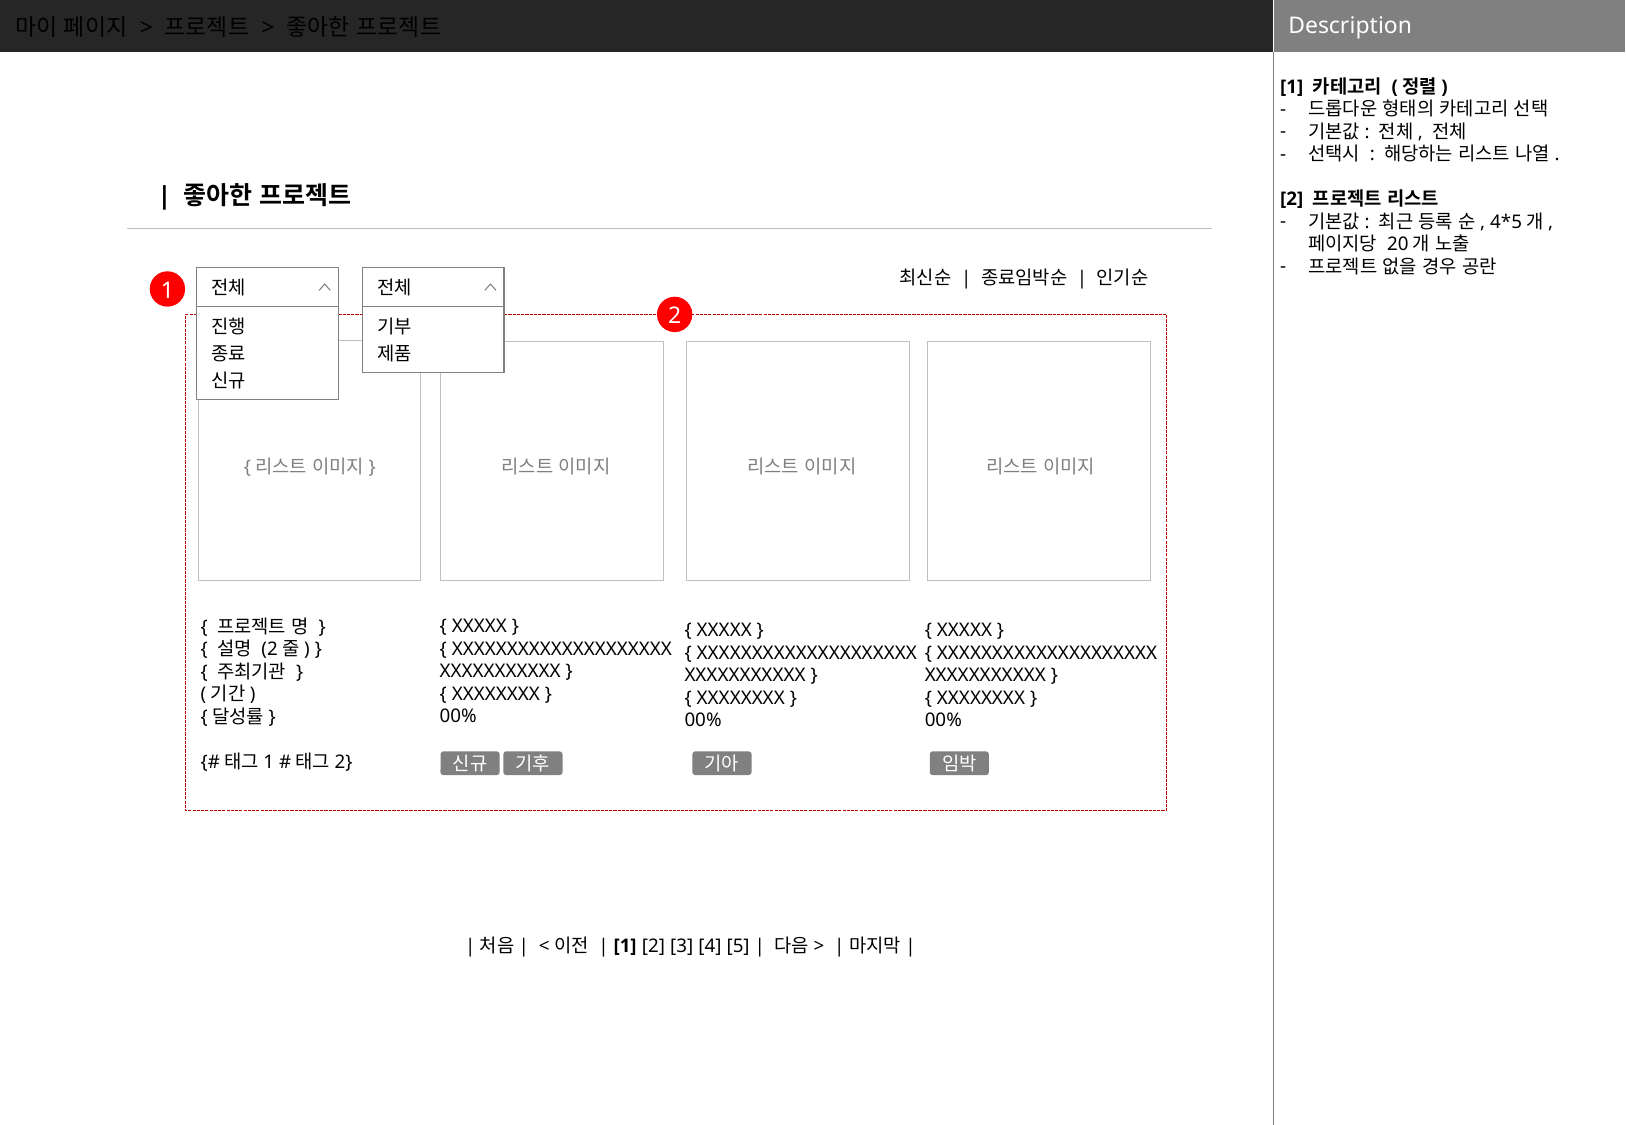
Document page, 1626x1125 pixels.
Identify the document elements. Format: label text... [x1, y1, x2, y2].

text_box | 좋아한 프로젝트 [136, 172, 593, 218]
text_box { XXXXX } { XXXXXXXXXXXXXXXXXXXXXXXXXXXXXXX } { XXXXXXXX } 00% [684, 618, 920, 731]
text_box 1 [147, 269, 188, 309]
text_box 2 [654, 294, 695, 335]
text_box [1] 카테고리 (정렬) 드롭다운 형태의 카테고리 선택 기본값: 전체, 전체 선택시 : 해당하는 리스트 나열. [2] 프로젝트 리스트 기본값: 최근 등록 순, 4*5개, 페이지당 20개 노출 프로젝트 없을 경우 공란 [1272, 50, 1625, 1125]
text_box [196, 266, 339, 401]
list 마이 페이지 > 프로젝트 > 좋아한 프로젝트 [0, 0, 1238, 52]
text_box 최신순 | 종료임박순 | 인기순 [885, 257, 1169, 296]
text_box [183, 312, 1169, 813]
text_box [361, 266, 505, 374]
text_box |처음| <이전 | [1] [2] [3] [4] [5] | 다음> |마지막| [450, 926, 931, 964]
text_box { XXXXX } { XXXXXXXXXXXXXXXXXXXXXXXXXXXXXXX } { XXXXXXXX } 00% [924, 618, 1160, 731]
